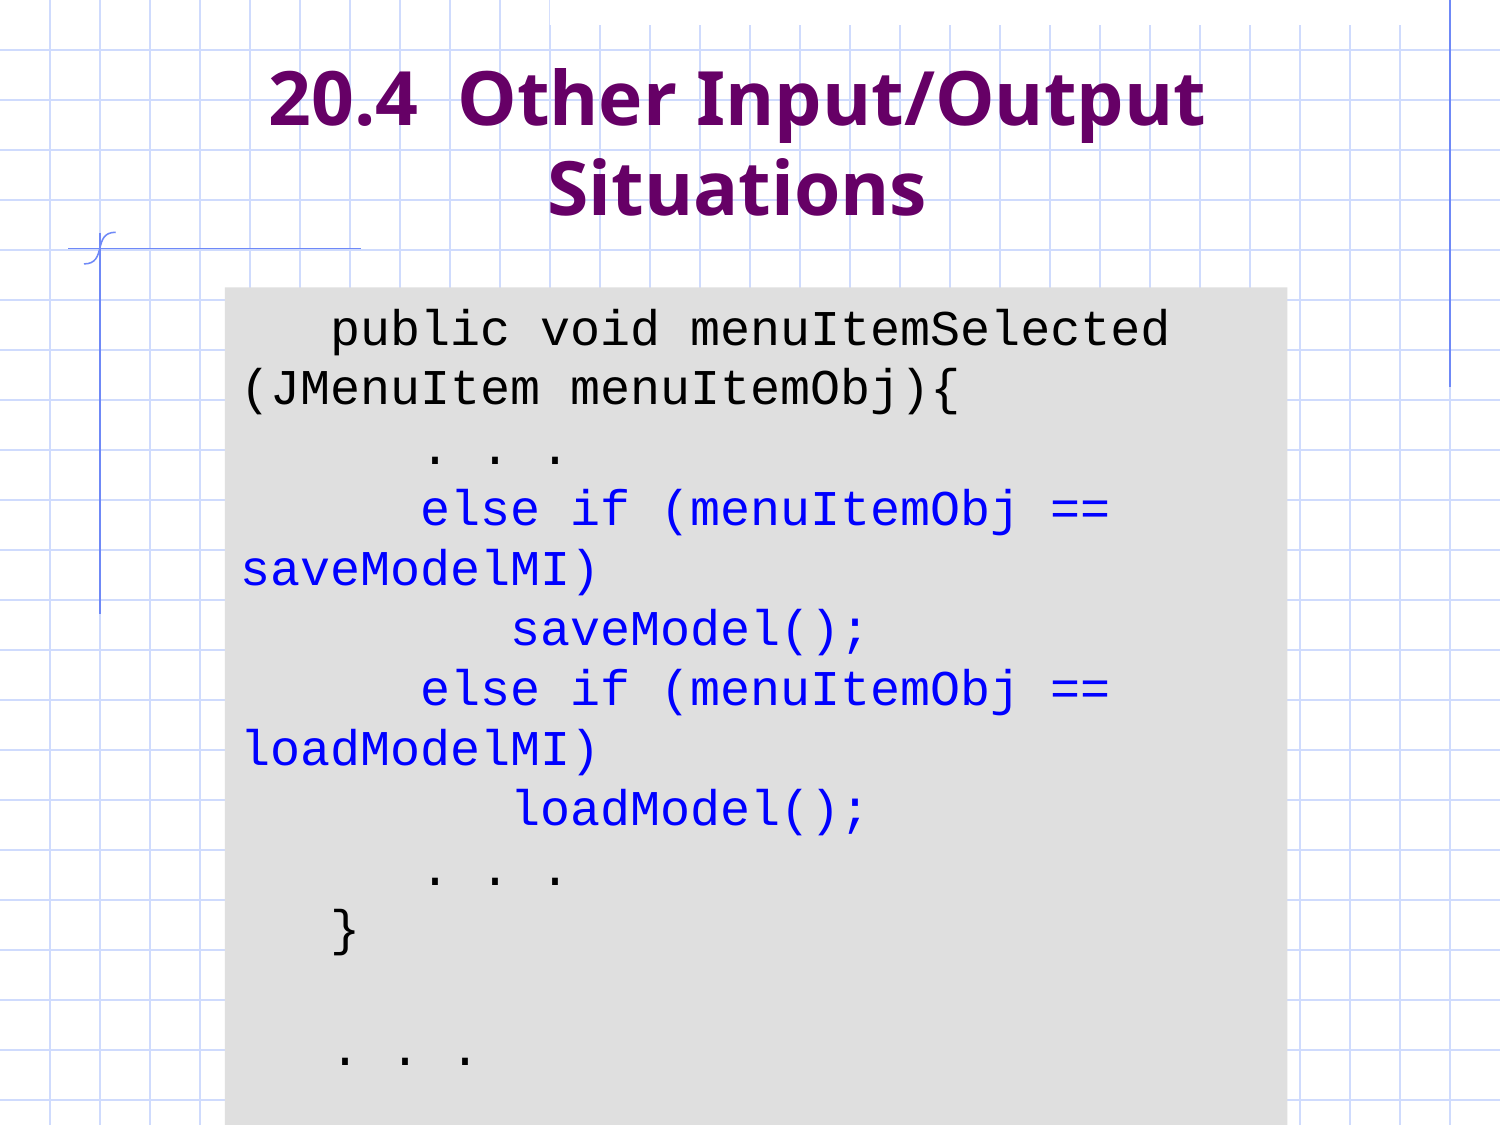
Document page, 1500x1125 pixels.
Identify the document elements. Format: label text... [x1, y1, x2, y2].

title 20.4 Other Input/Output Situations [99, 50, 1375, 238]
text_box public void menuItemSelected (JMenuItem menuItemObj){ . . . else if (menuItemObj == saveModelMI) saveModel(); else if (menuItemObj == loadModelMI) loadModel(); . . . } . . . [224, 287, 1288, 1125]
